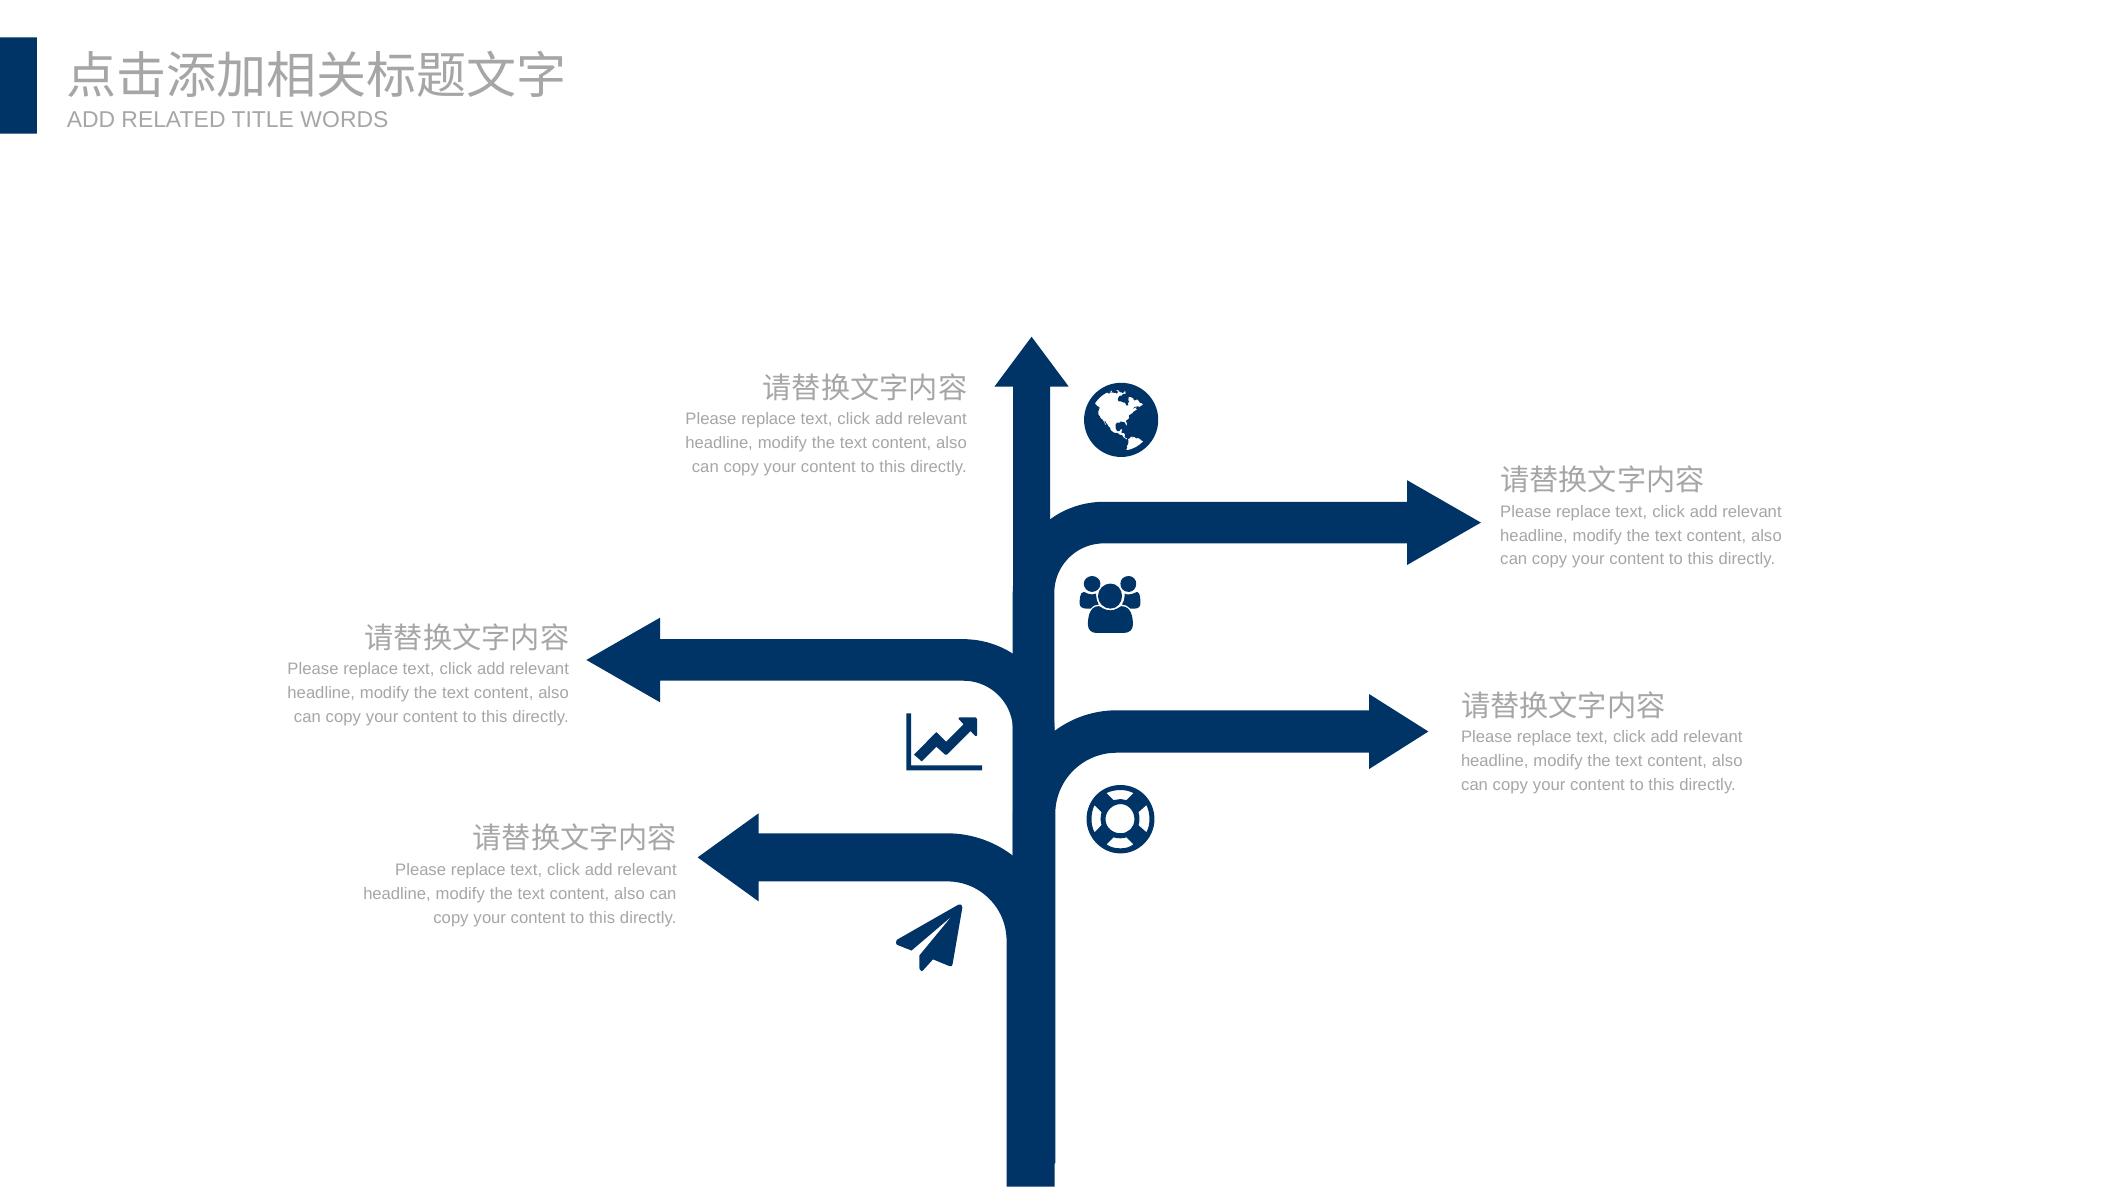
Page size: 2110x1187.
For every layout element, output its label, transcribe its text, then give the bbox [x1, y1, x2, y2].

text_box 请替换文字内容 Please replace text, click add relevant headline, modify the text content, also can copy your content to this directly. [641, 354, 983, 484]
text_box [585, 615, 1056, 810]
text_box [1011, 478, 1484, 719]
text_box [1086, 785, 1155, 854]
text_box [1011, 692, 1431, 1165]
text_box 点击添加相关标题文字 [66, 43, 567, 104]
text_box 请替换文字内容 Please replace text, click add relevant headline, modify the text content, also can copy your content to this directly. [1485, 447, 1826, 576]
text_box 请替换文字内容 Please replace text, click add relevant headline, modify the text content, also can copy your content to this directly. [346, 805, 692, 934]
text_box [695, 811, 1056, 1187]
text_box [0, 36, 38, 135]
text_box [1079, 576, 1141, 633]
text_box [906, 713, 983, 771]
text_box 请替换文字内容 Please replace text, click add relevant headline, modify the text content, also can copy your content to this directly. [243, 604, 585, 733]
text_box [992, 335, 1071, 585]
text_box 请替换文字内容 Please replace text, click add relevant headline, modify the text content, also can copy your content to this directly. [1446, 672, 1787, 802]
text_box [1084, 382, 1159, 457]
text_box [895, 904, 963, 972]
text_box ADD RELATED TITLE WORDS [66, 104, 389, 132]
